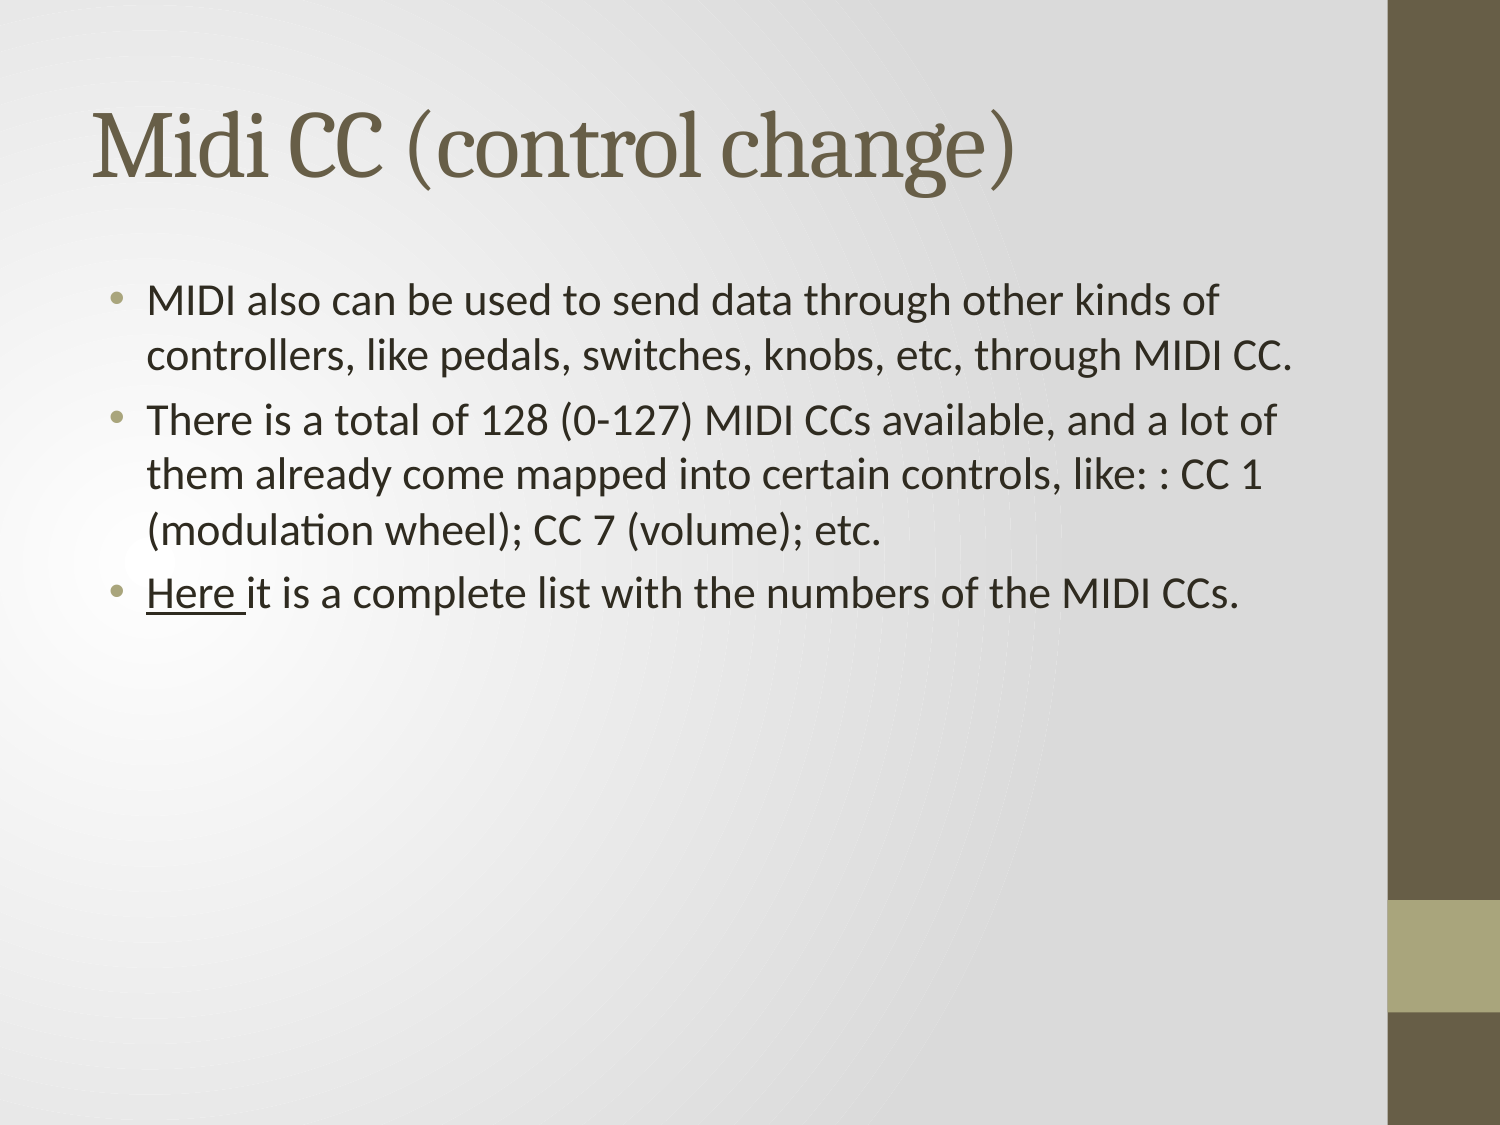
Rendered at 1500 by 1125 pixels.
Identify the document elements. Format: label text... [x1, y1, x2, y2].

title Midi CC (control change) [75, 45, 1325, 233]
list MIDI also can be used to send data through other kinds of controllers, like pedals, switches, knobs, etc, through MIDI CC. There is a total of 128 (0-127) MIDI CCs available, and a lot of them already come mapped into certain controls, like: : CC 1 (modulation wheel); CC 7 (volume); etc. Here it is a complete list with the numbers of the MIDI CCs. [75, 262, 1325, 1050]
